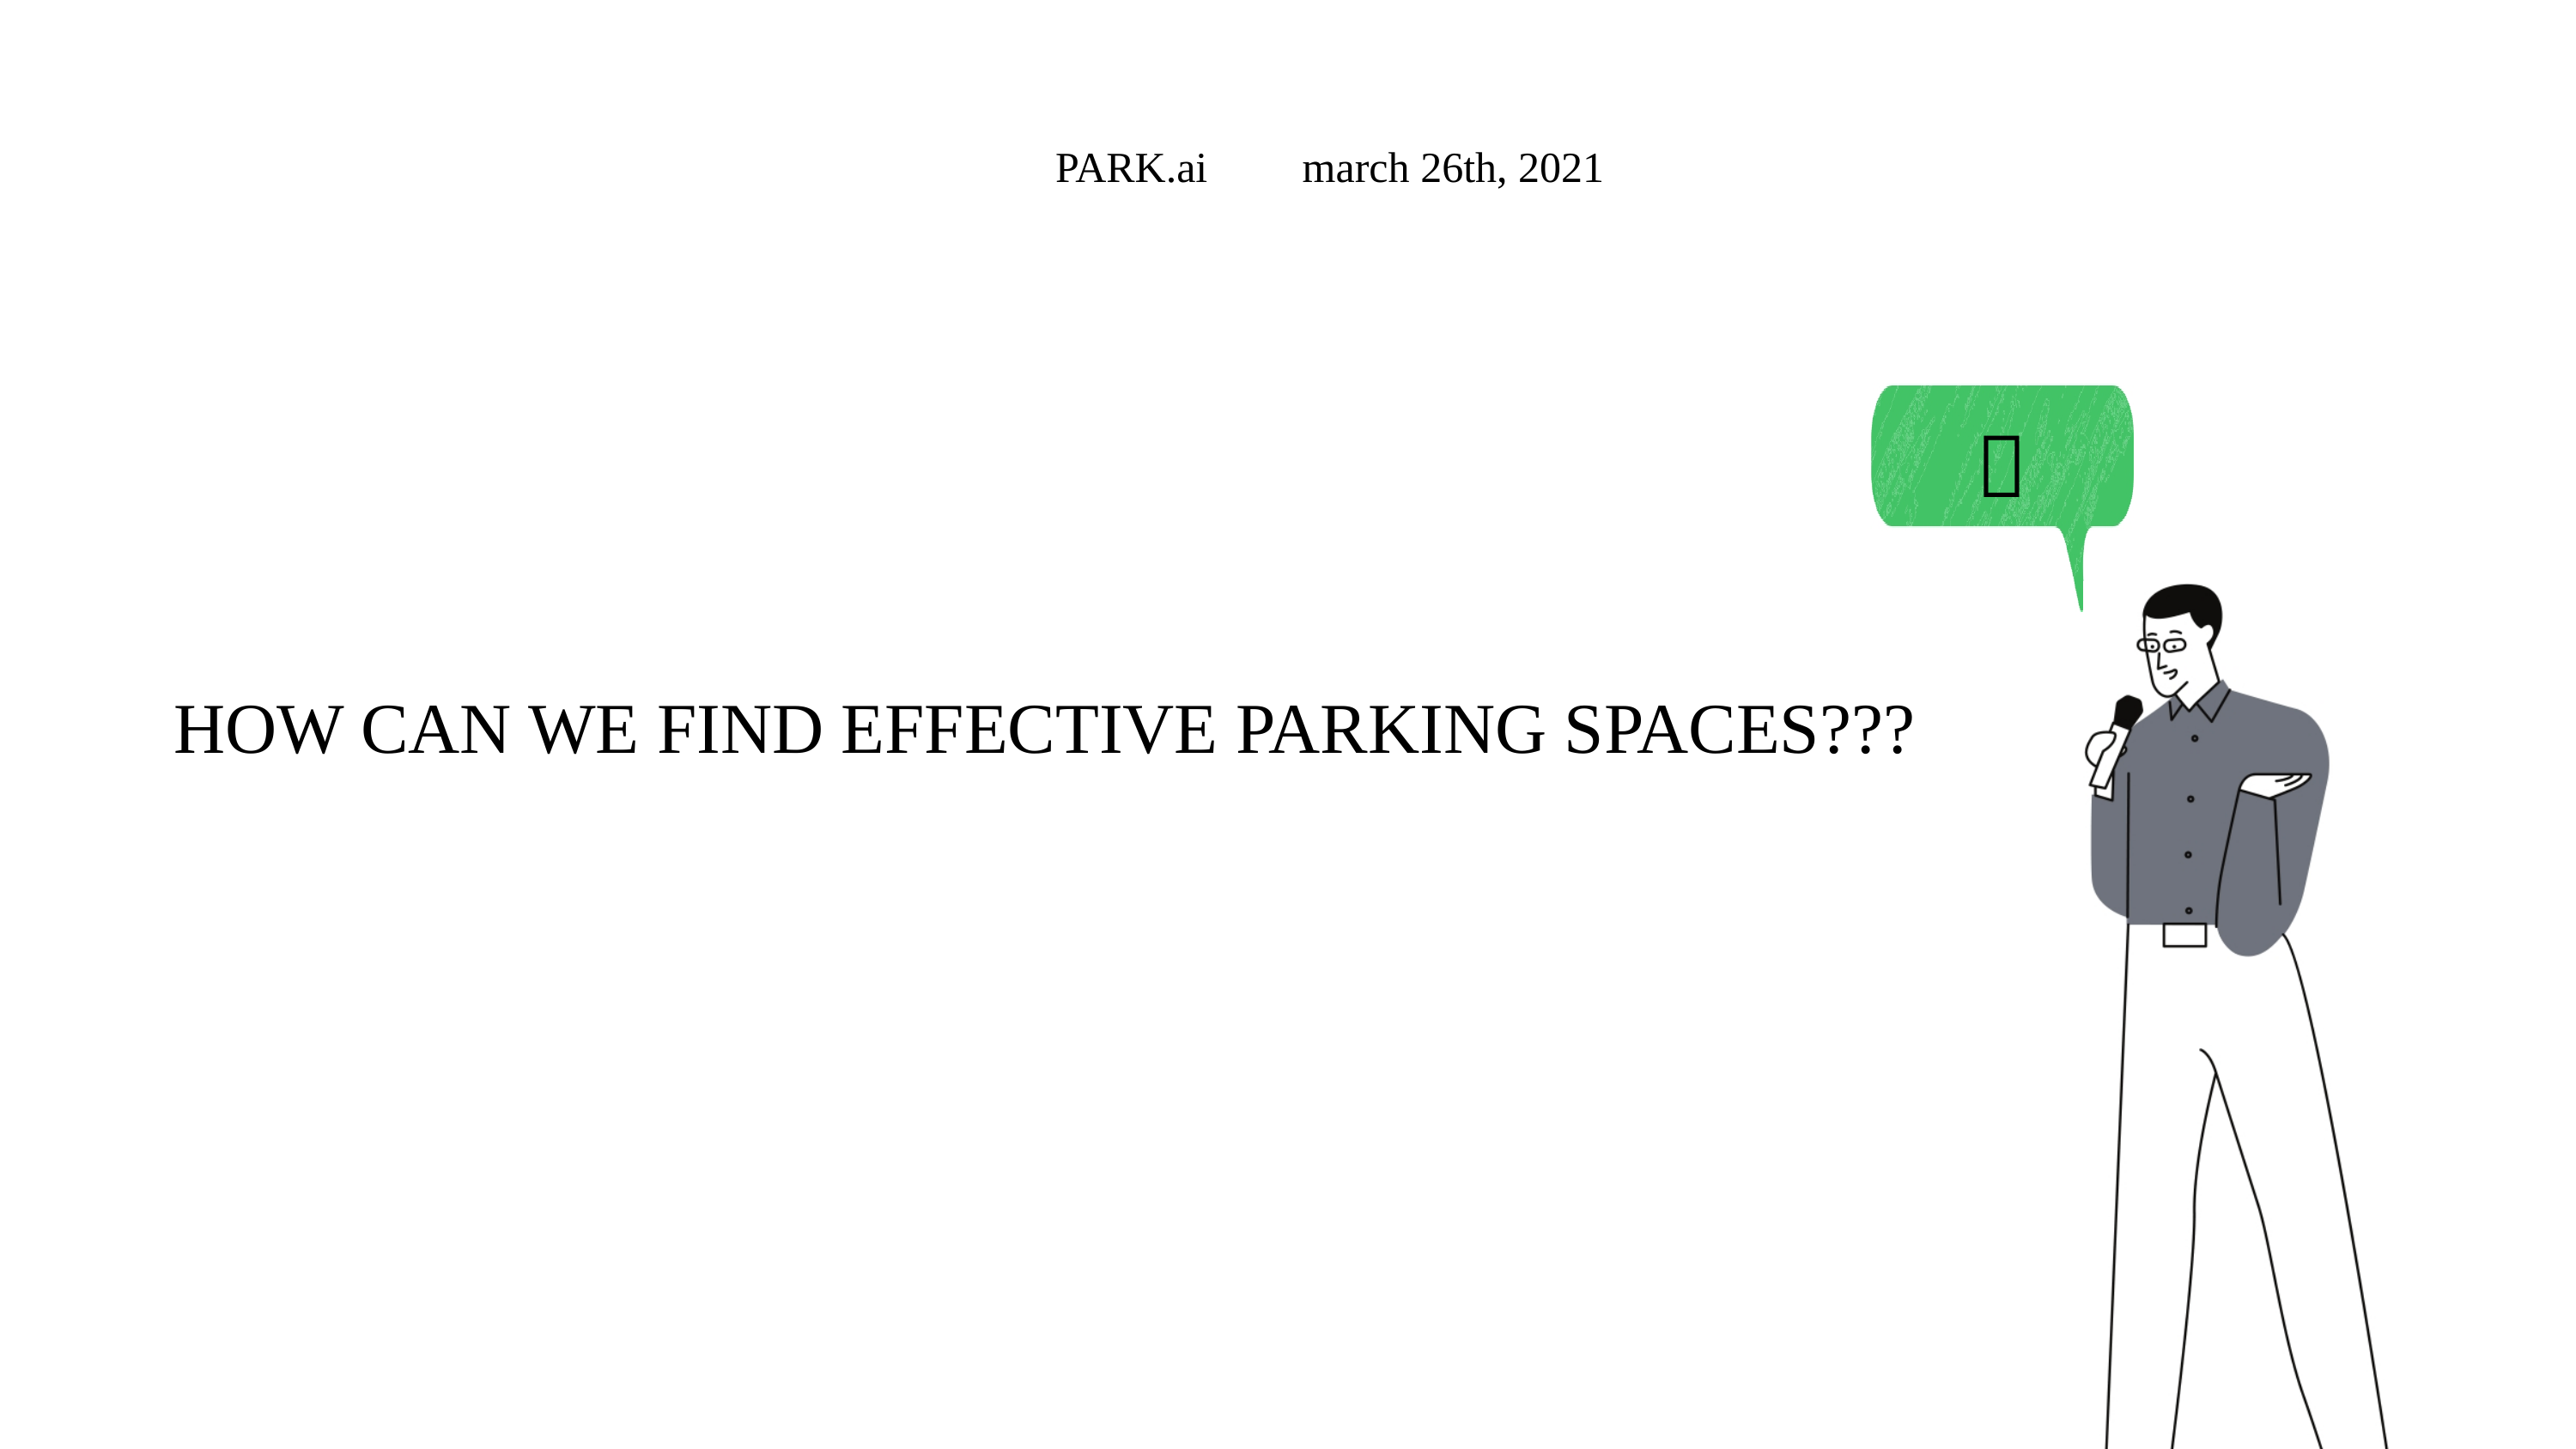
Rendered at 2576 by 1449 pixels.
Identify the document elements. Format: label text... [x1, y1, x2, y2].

text_box HOW CAN WE FIND EFFECTIVE PARKING SPACES??? [167, 674, 1923, 774]
text_box PARK.ai march 26th, 2021 [1044, 142, 1605, 191]
picture [1869, 383, 2390, 1449]
